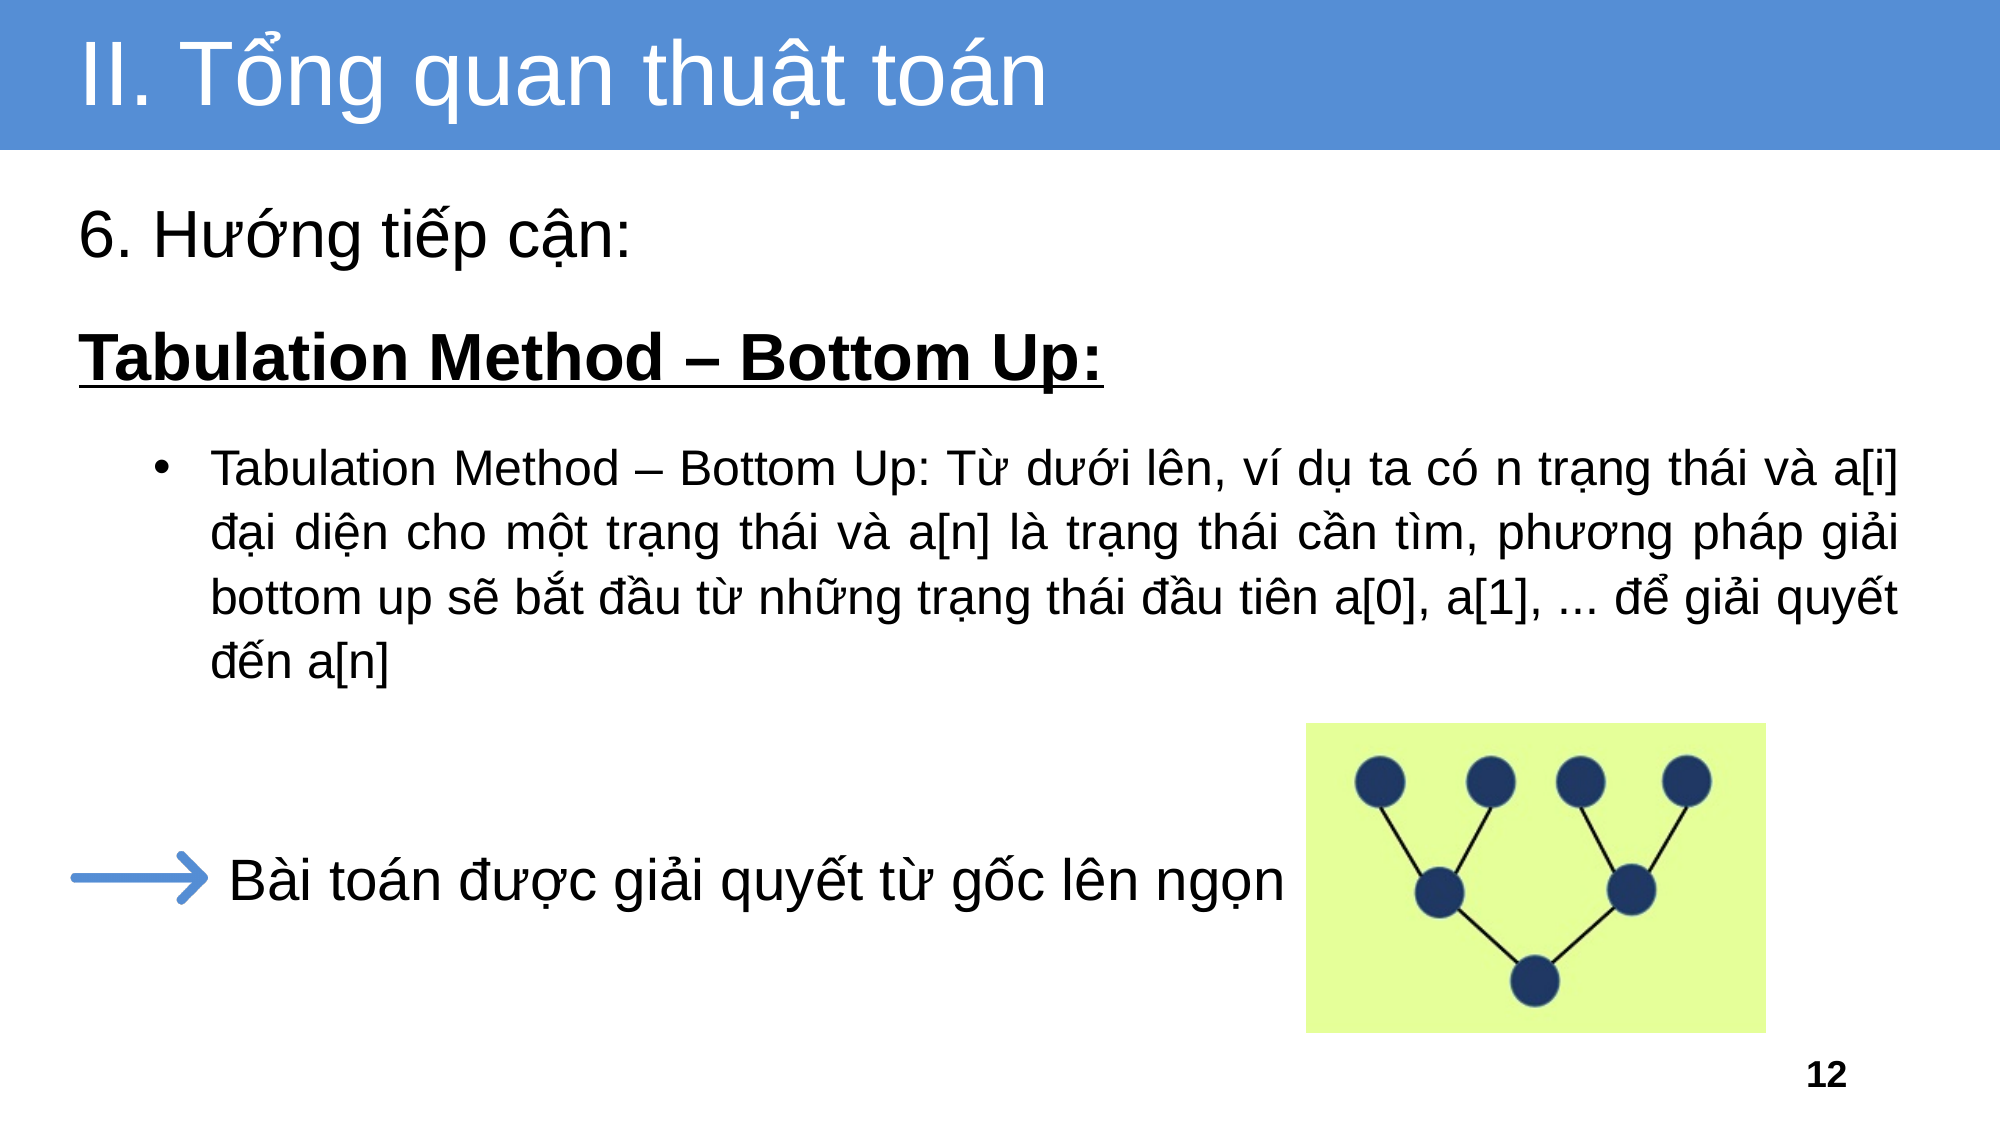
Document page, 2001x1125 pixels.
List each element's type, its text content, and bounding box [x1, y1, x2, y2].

text_box Tabulation Method – Bottom Up: Từ dưới lên, ví dụ ta có n trạng thái và a[i] đại diện cho một trạng thái và a[n] là trạng thái cần tìm, phương pháp giải bottom up sẽ bắt đầu từ những trạng thái đầu tiên a[0], a[1], ... để giải quyết đến a[n] [64, 424, 1916, 777]
text_box Bài toán được giải quyết từ gốc lên ngọn [214, 835, 1306, 920]
picture [1306, 723, 1766, 1033]
text_box II. Tổng quan thuật toán [63, 1, 2000, 150]
text_box [0, 0, 2000, 151]
picture [63, 802, 214, 953]
text_box Tabulation Method – Bottom Up: [64, 301, 1916, 402]
text_box 6. Hướng tiếp cận: [64, 177, 1916, 279]
slide_number 12 [1412, 1042, 1863, 1103]
